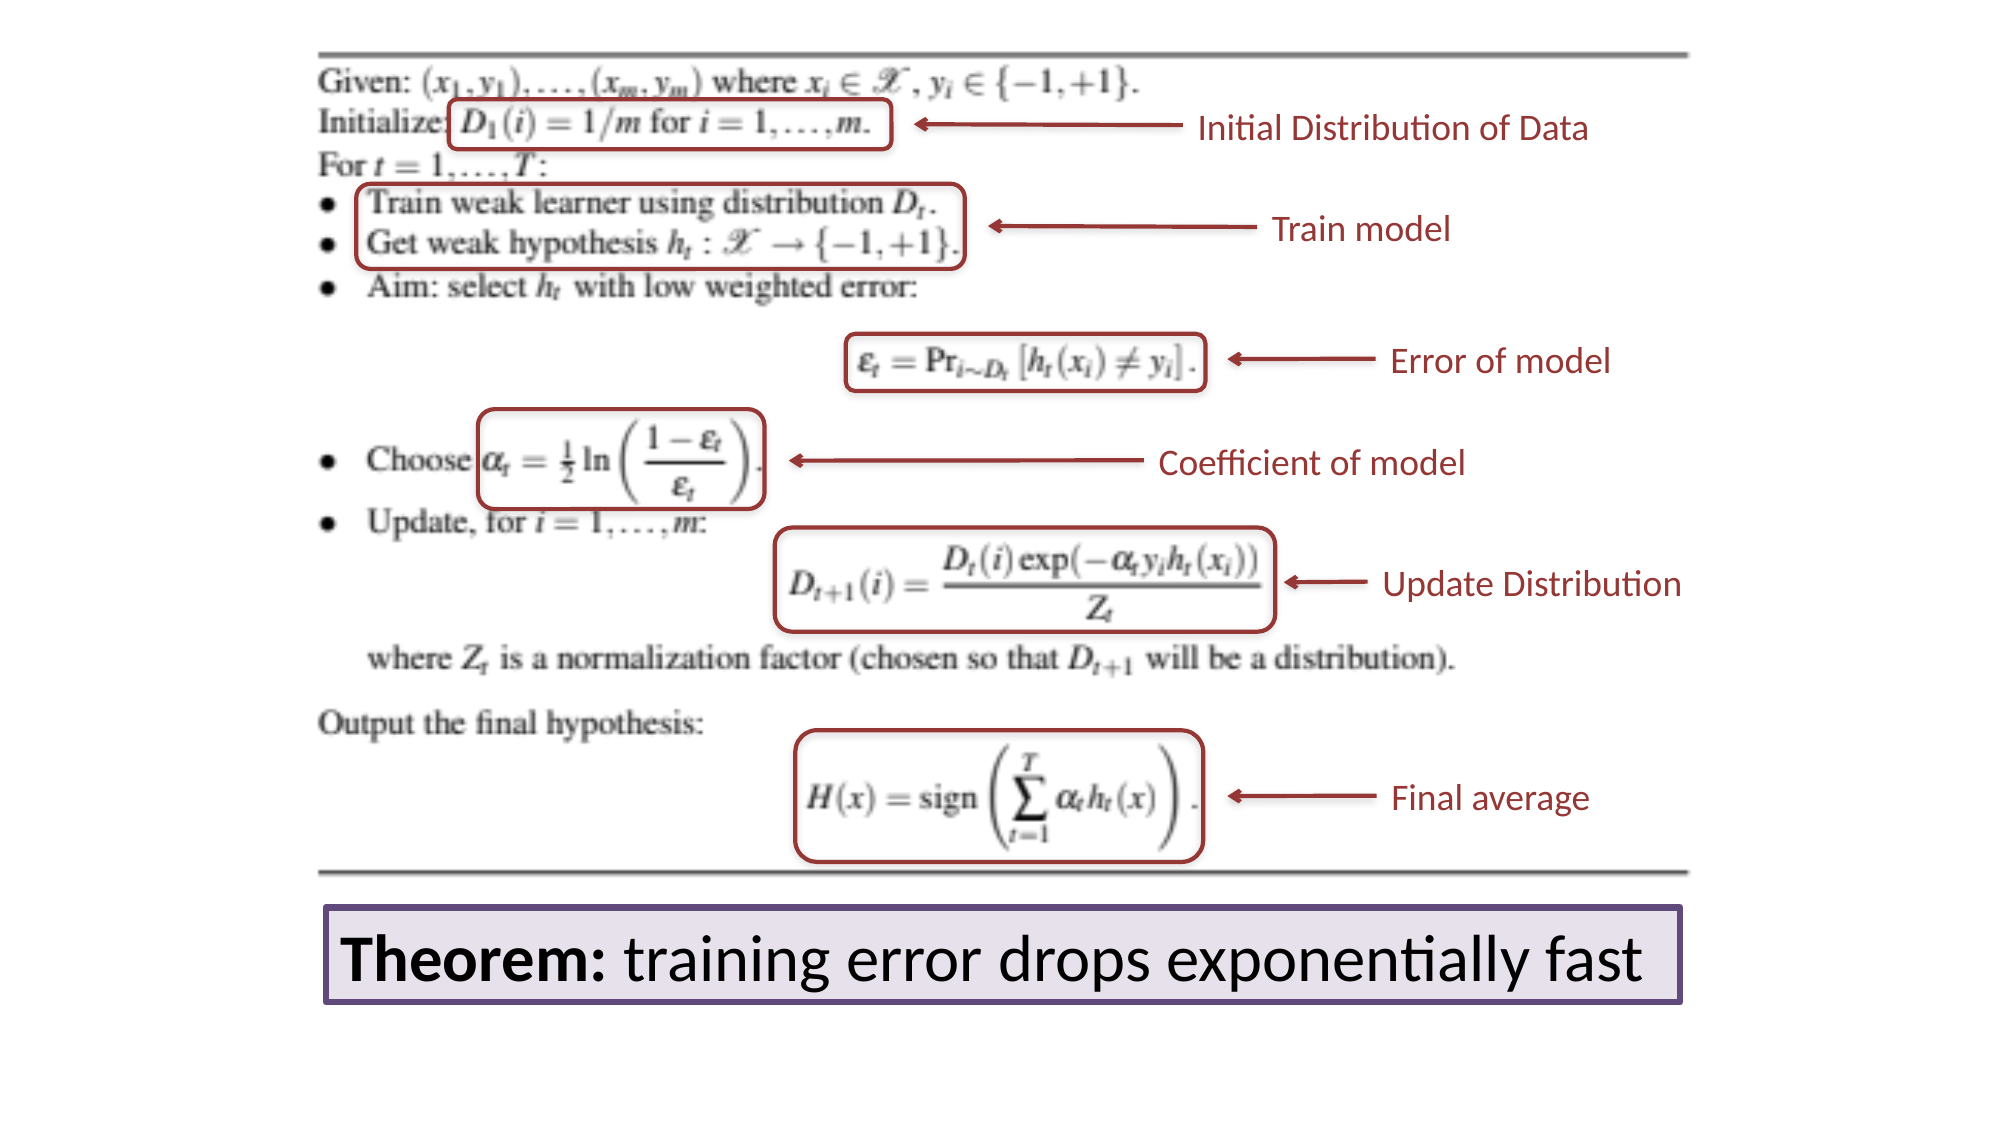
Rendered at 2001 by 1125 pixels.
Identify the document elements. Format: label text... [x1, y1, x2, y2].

picture [307, 47, 1698, 887]
text_box Theorem: training error drops exponentially fast [325, 907, 1681, 1003]
